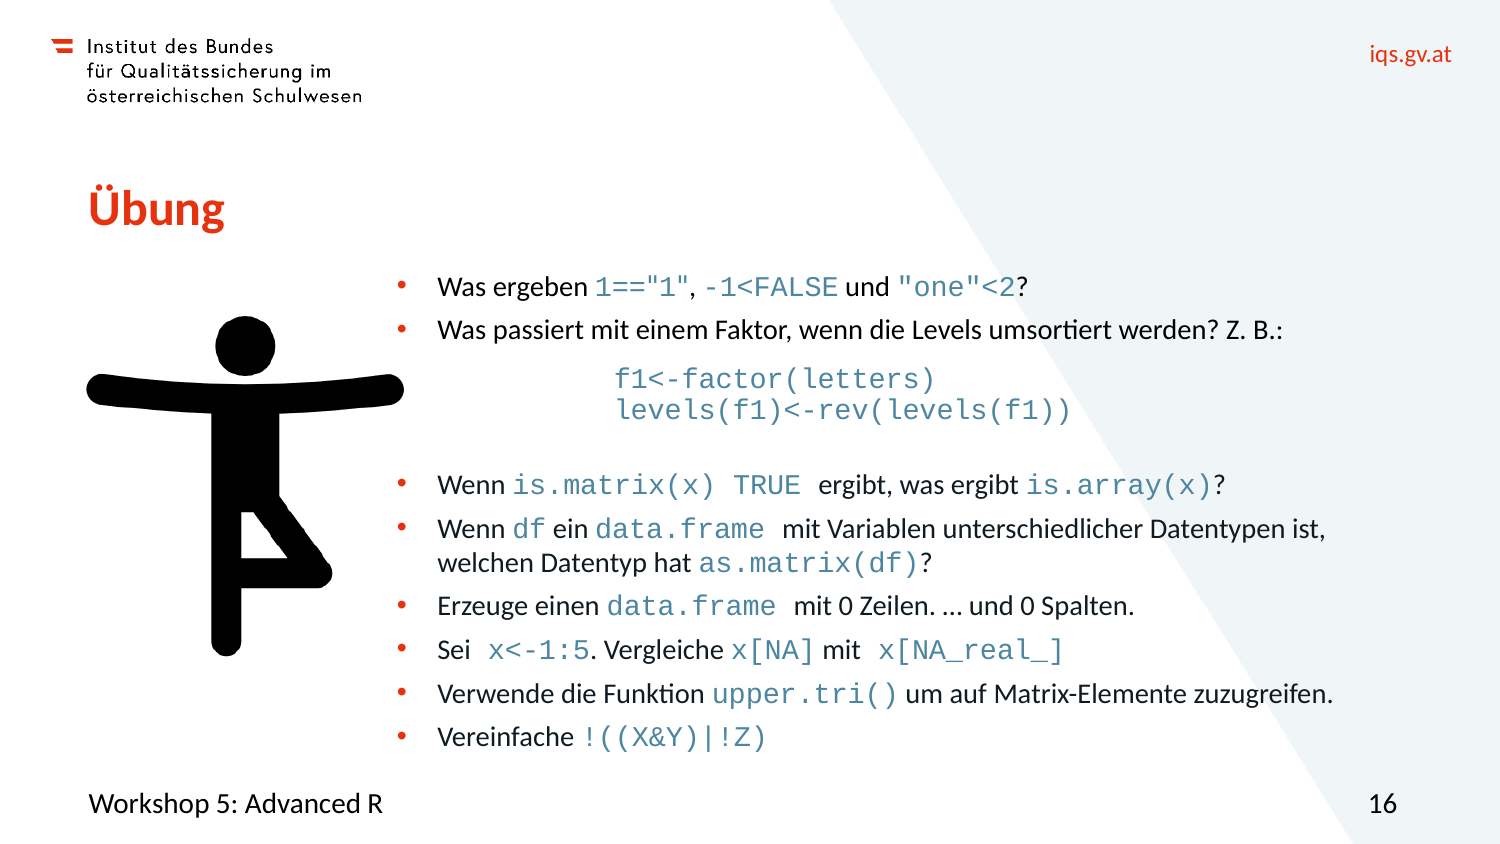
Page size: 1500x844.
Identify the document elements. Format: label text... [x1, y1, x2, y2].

slide_number 16 [1239, 785, 1398, 819]
list Was ergeben 1=="1", -1<FALSE und "one"<2? Was passiert mit einem Faktor, wenn die Levels umsortiert werden? Z. B.: f1<-factor(letters) levels(f1)<-rev(levels(f1)) Wenn is.matrix(x) TRUE ergibt, was ergibt is.array(x)? Wenn df ein data.frame mit Variablen unterschiedlicher Datentypen ist, welchen Datentyp hat as.matrix(df)? Erzeuge einen data.frame mit 0 Zeilen. … und 0 Spalten. Sei x<-1:5. Vergleiche x[NA] mit x[NA_real_] Verwende die Funktion upper.tri() um auf Matrix-Elemente zuzugreifen. Vereinfache !((X&Y)|!Z) [396, 267, 1398, 756]
title Übung [88, 173, 1398, 276]
footer Workshop 5: Advanced R [88, 785, 1217, 819]
picture [0, 0, 1500, 844]
